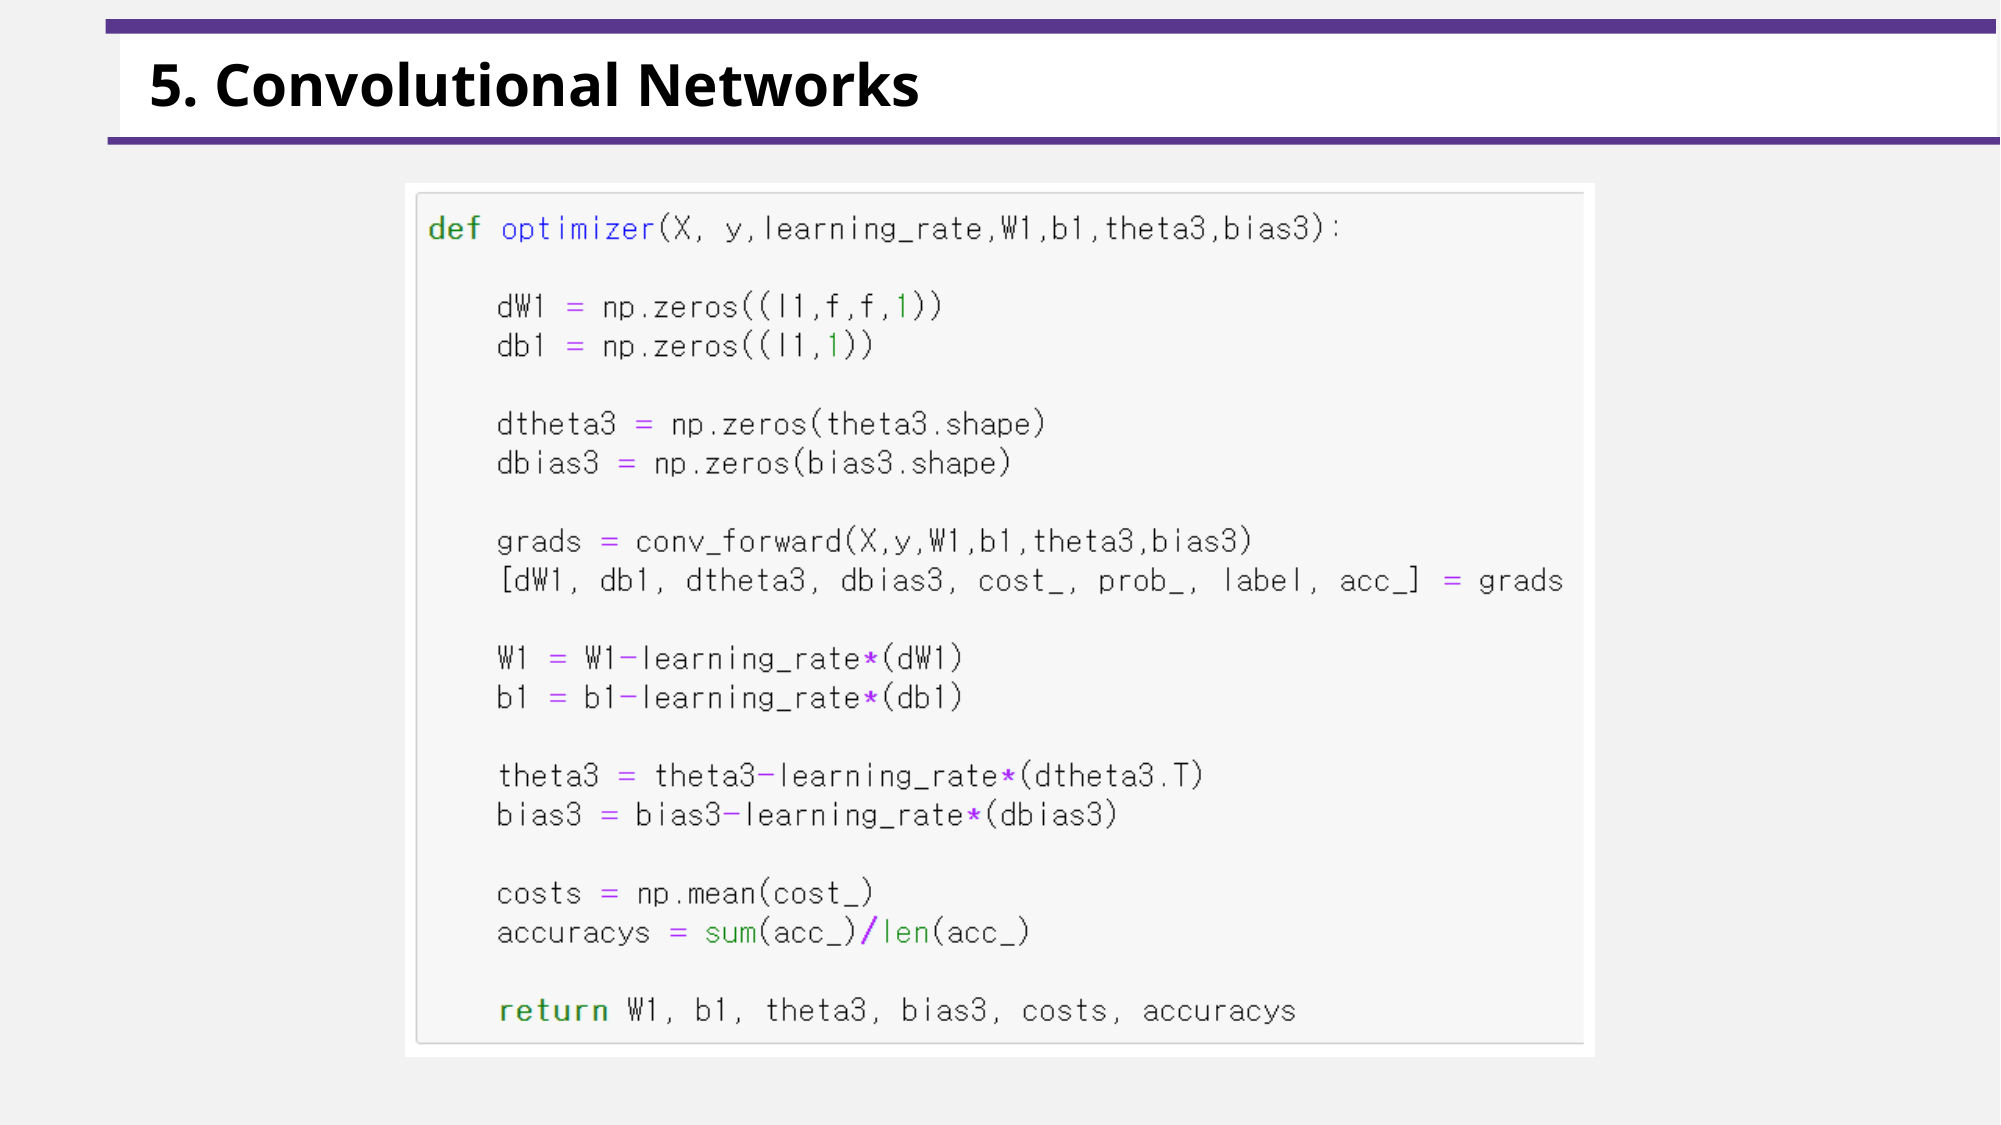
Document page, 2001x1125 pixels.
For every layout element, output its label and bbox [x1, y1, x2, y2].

text_box [105, 19, 2000, 145]
picture [405, 183, 1595, 1057]
